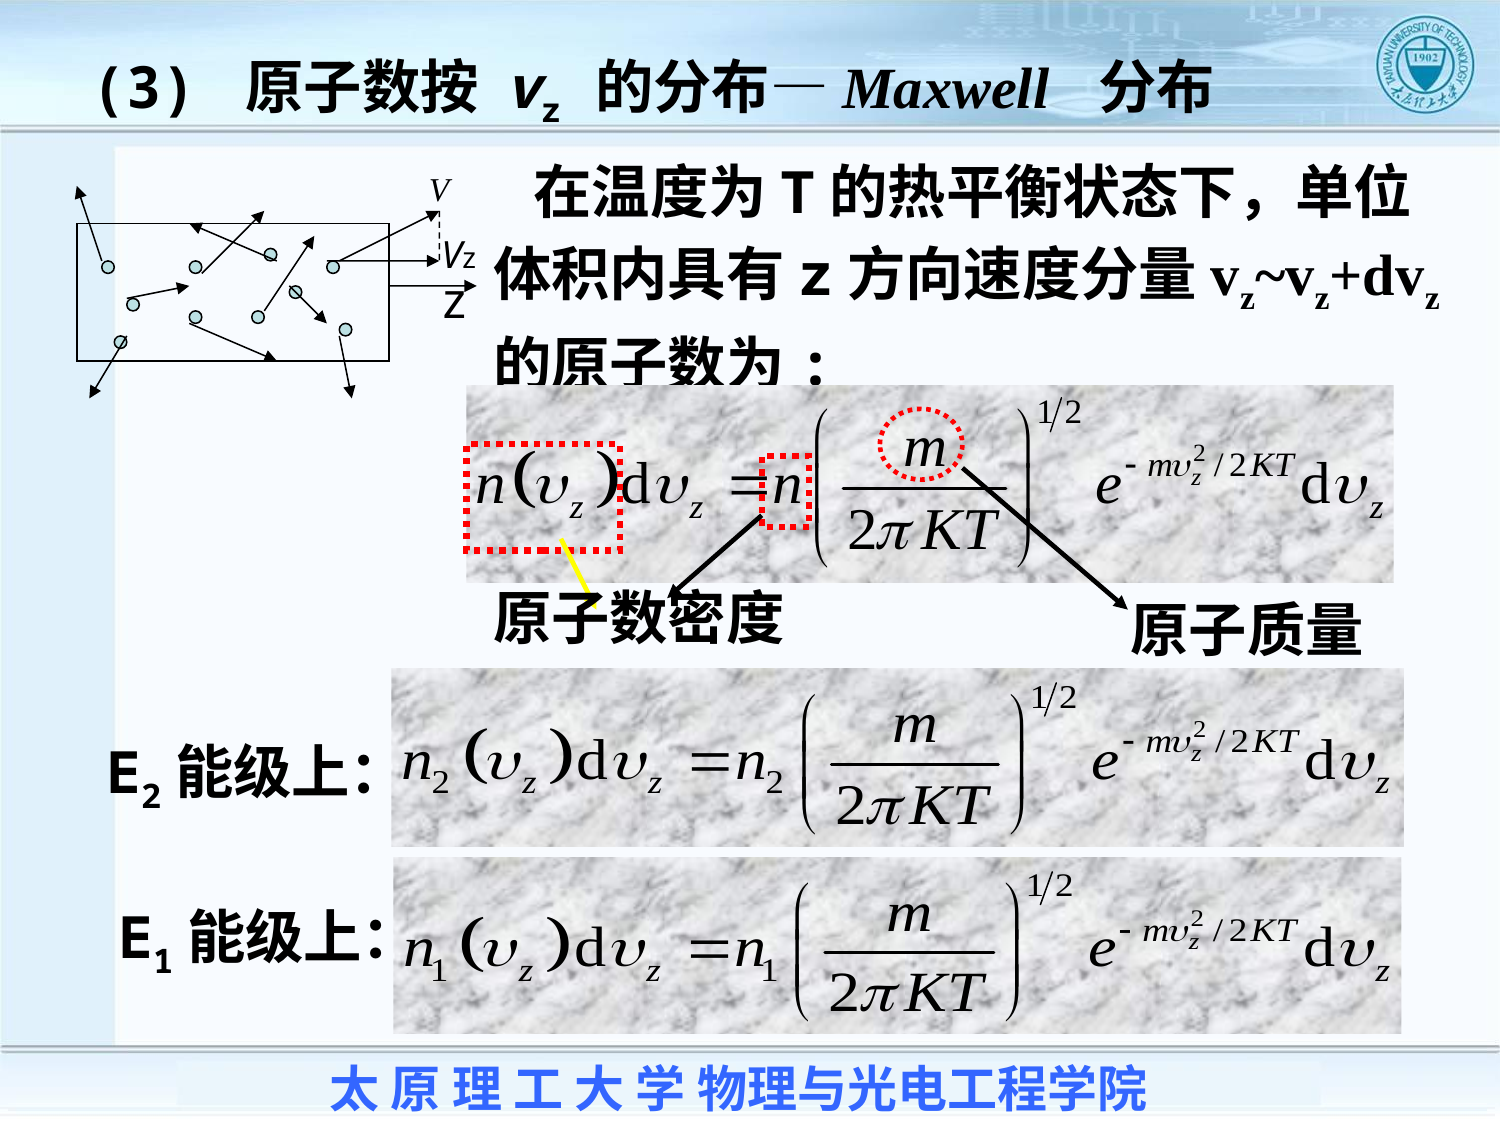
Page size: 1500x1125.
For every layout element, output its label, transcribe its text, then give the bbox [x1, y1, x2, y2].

text_box (3) 原子数按 vz 的分布—Maxwell 分布 [76, 42, 1353, 138]
text_box 在温度为T的热平衡状态下，单位体积内具有z方向速度分量vz~vz+dvz的原子数为: [478, 137, 1471, 405]
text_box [76, 160, 515, 399]
text_box 原子数密度 [478, 590, 833, 659]
text_box 原子质量 [1116, 586, 1424, 671]
picture [0, 0, 1500, 1123]
text_box E2能级上： [91, 727, 386, 823]
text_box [466, 385, 1394, 583]
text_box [393, 857, 1402, 1034]
text_box E1能级上： [103, 893, 388, 988]
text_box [391, 668, 1405, 847]
